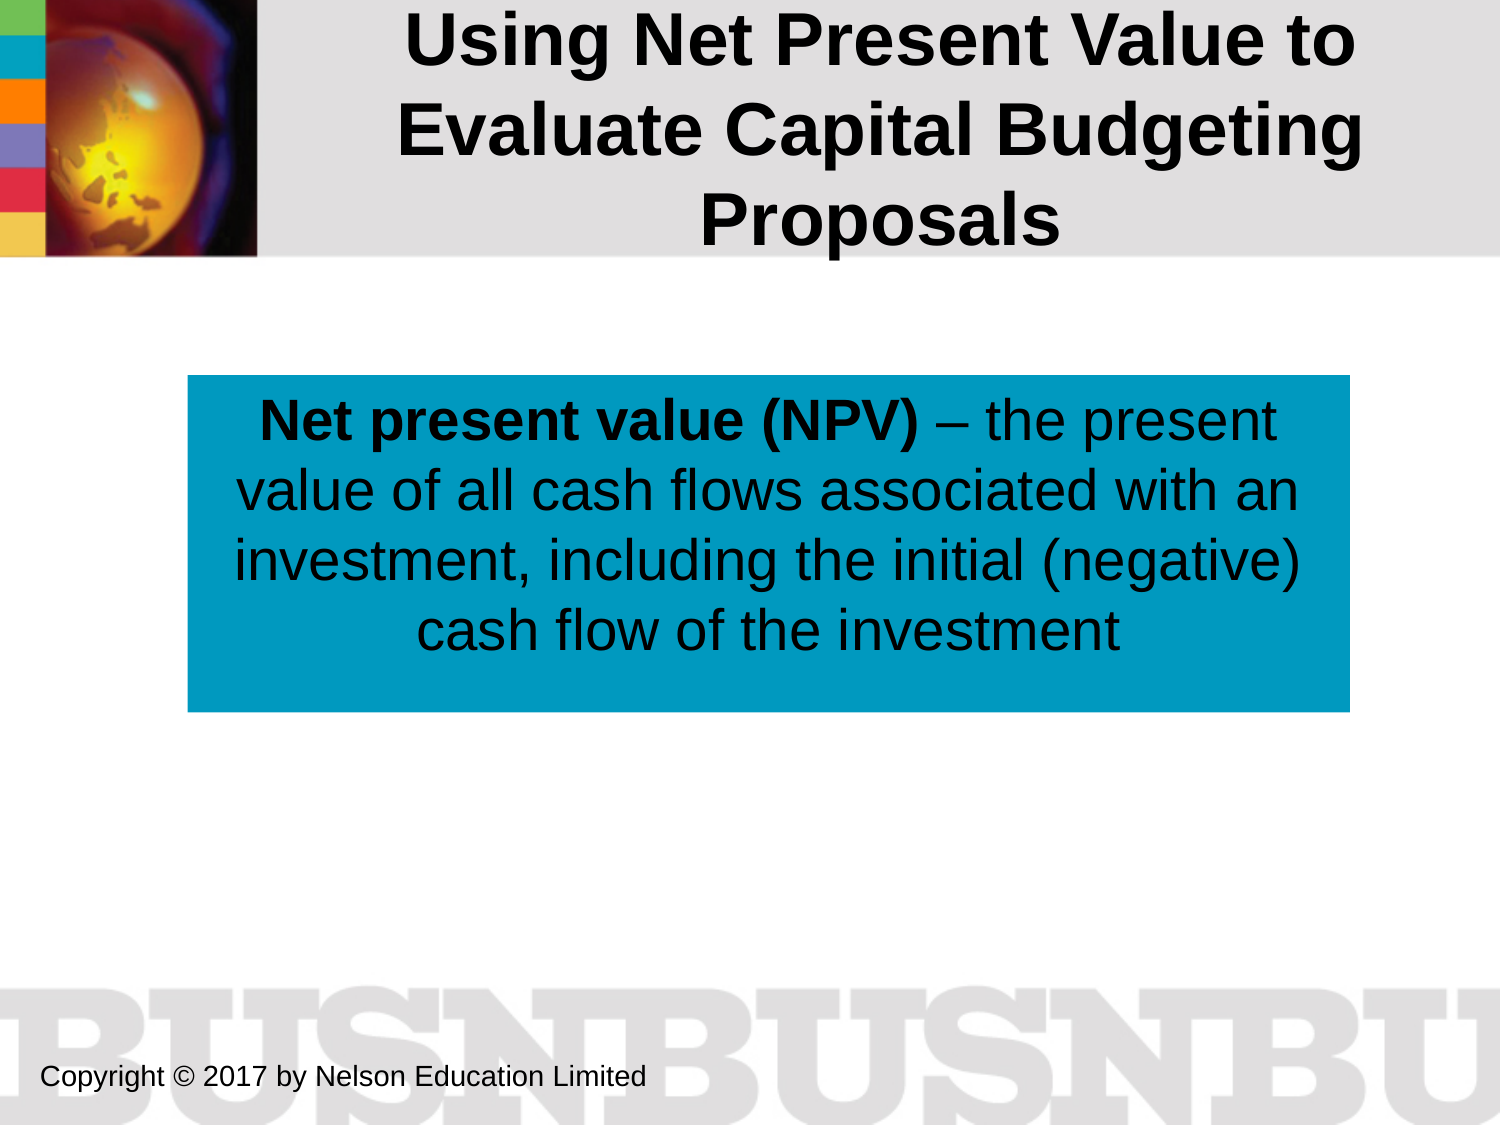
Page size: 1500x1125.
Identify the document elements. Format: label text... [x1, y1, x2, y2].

footer Copyright © 2017 by Nelson Education Limited [24, 1050, 900, 1125]
title Using Net Present Value to Evaluate Capital Budgeting Proposals [262, 0, 1500, 251]
list Net present value (NPV) – the present value of all cash flows associated with an investment, including the initial (negative) cash flow of the investment [187, 374, 1351, 713]
picture [0, 0, 1500, 1125]
